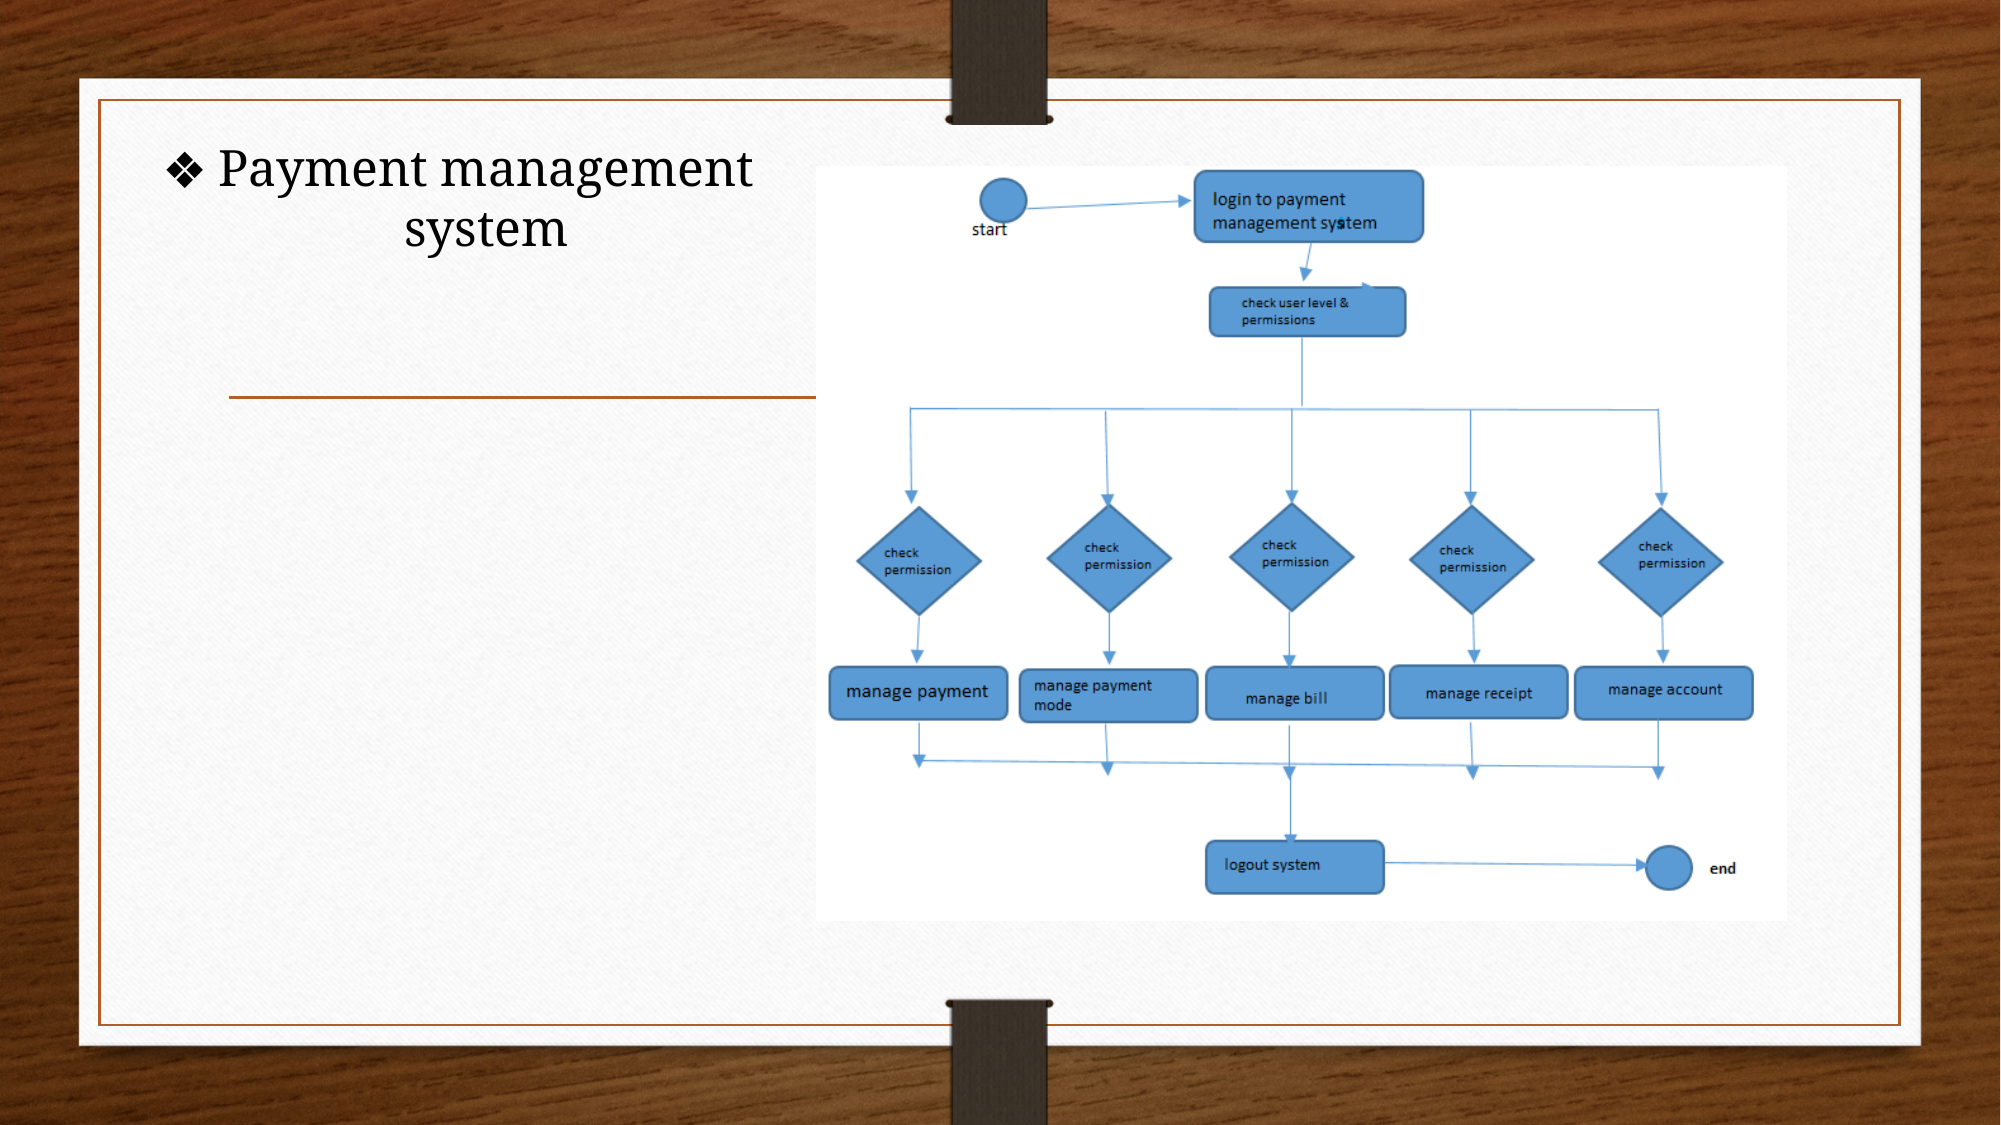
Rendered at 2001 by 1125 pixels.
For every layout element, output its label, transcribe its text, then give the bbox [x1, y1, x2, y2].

text_box Payment management system [125, 128, 792, 264]
picture [0, 0, 948, 1125]
picture [101, 0, 2001, 1125]
